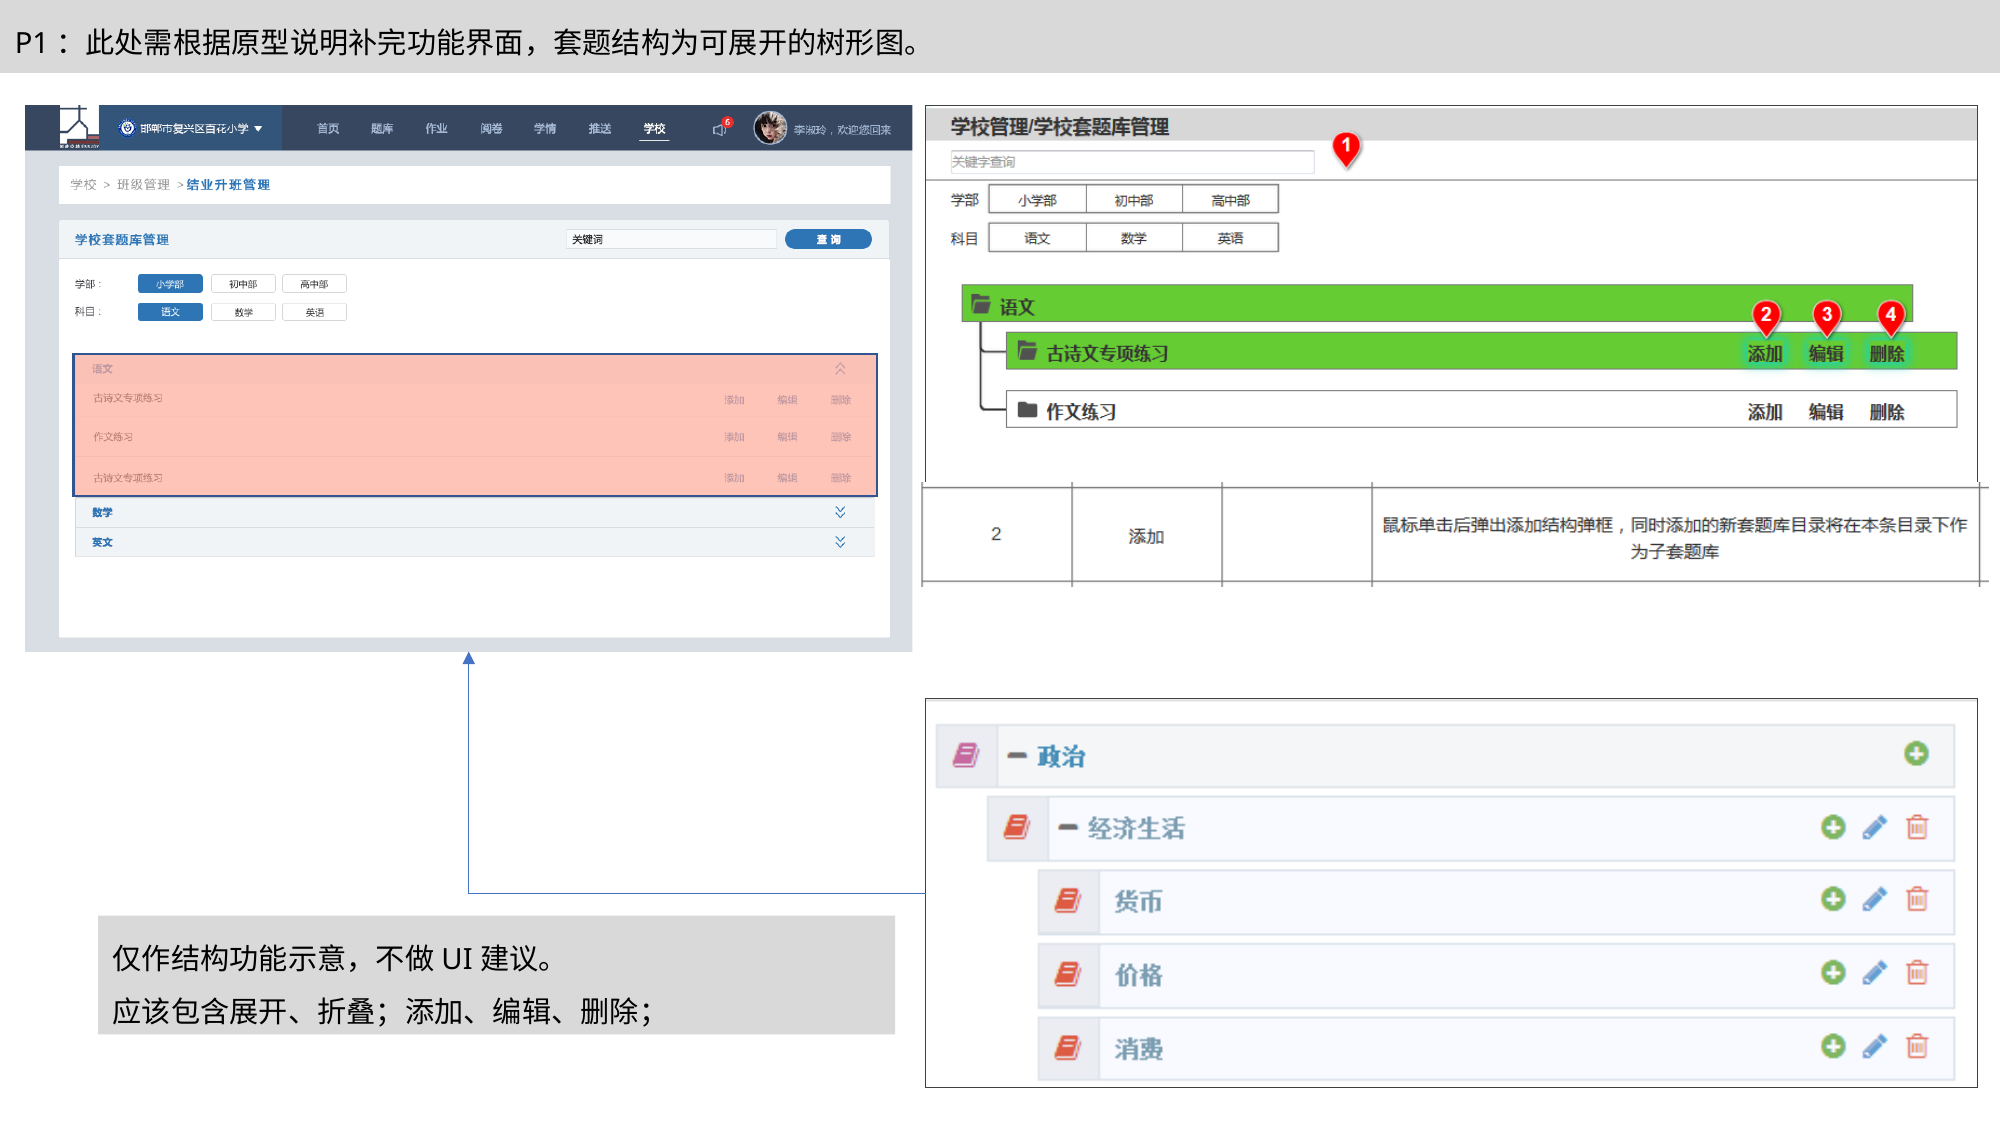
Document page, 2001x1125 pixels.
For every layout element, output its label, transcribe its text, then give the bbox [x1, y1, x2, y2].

picture [925, 698, 1978, 1088]
text_box 仅作结构功能示意，不做UI建议。 应该包含展开、折叠；添加、编辑、删除； [97, 914, 896, 1035]
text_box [468, 651, 926, 894]
text_box P1：此处需根据原型说明补完功能界面，套题结构为可展开的树形图。 [0, 0, 2000, 74]
picture [914, 105, 1989, 587]
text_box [25, 105, 913, 652]
